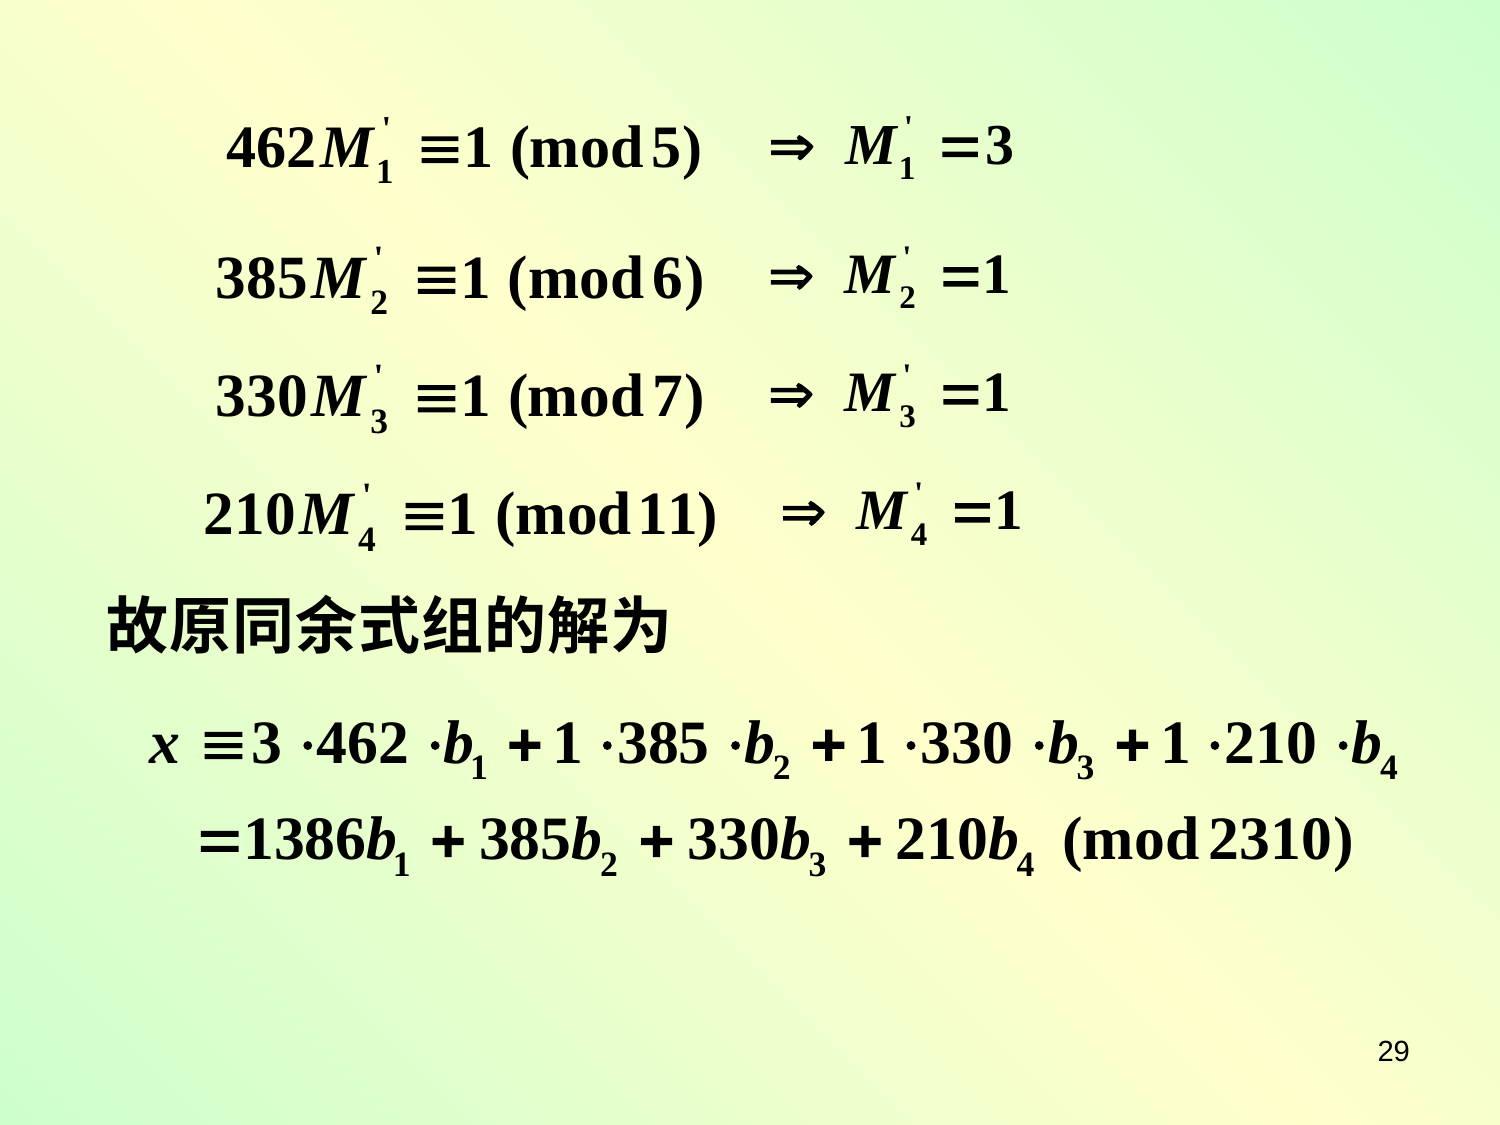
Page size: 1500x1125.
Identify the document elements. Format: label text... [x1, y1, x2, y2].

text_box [773, 467, 1031, 559]
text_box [218, 101, 715, 198]
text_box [194, 467, 726, 566]
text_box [761, 231, 1019, 323]
slide_number 29 [1074, 1024, 1425, 1103]
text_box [761, 349, 1019, 441]
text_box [100, 586, 679, 669]
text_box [135, 704, 1412, 890]
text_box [206, 231, 712, 329]
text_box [761, 101, 1022, 194]
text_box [206, 349, 718, 448]
